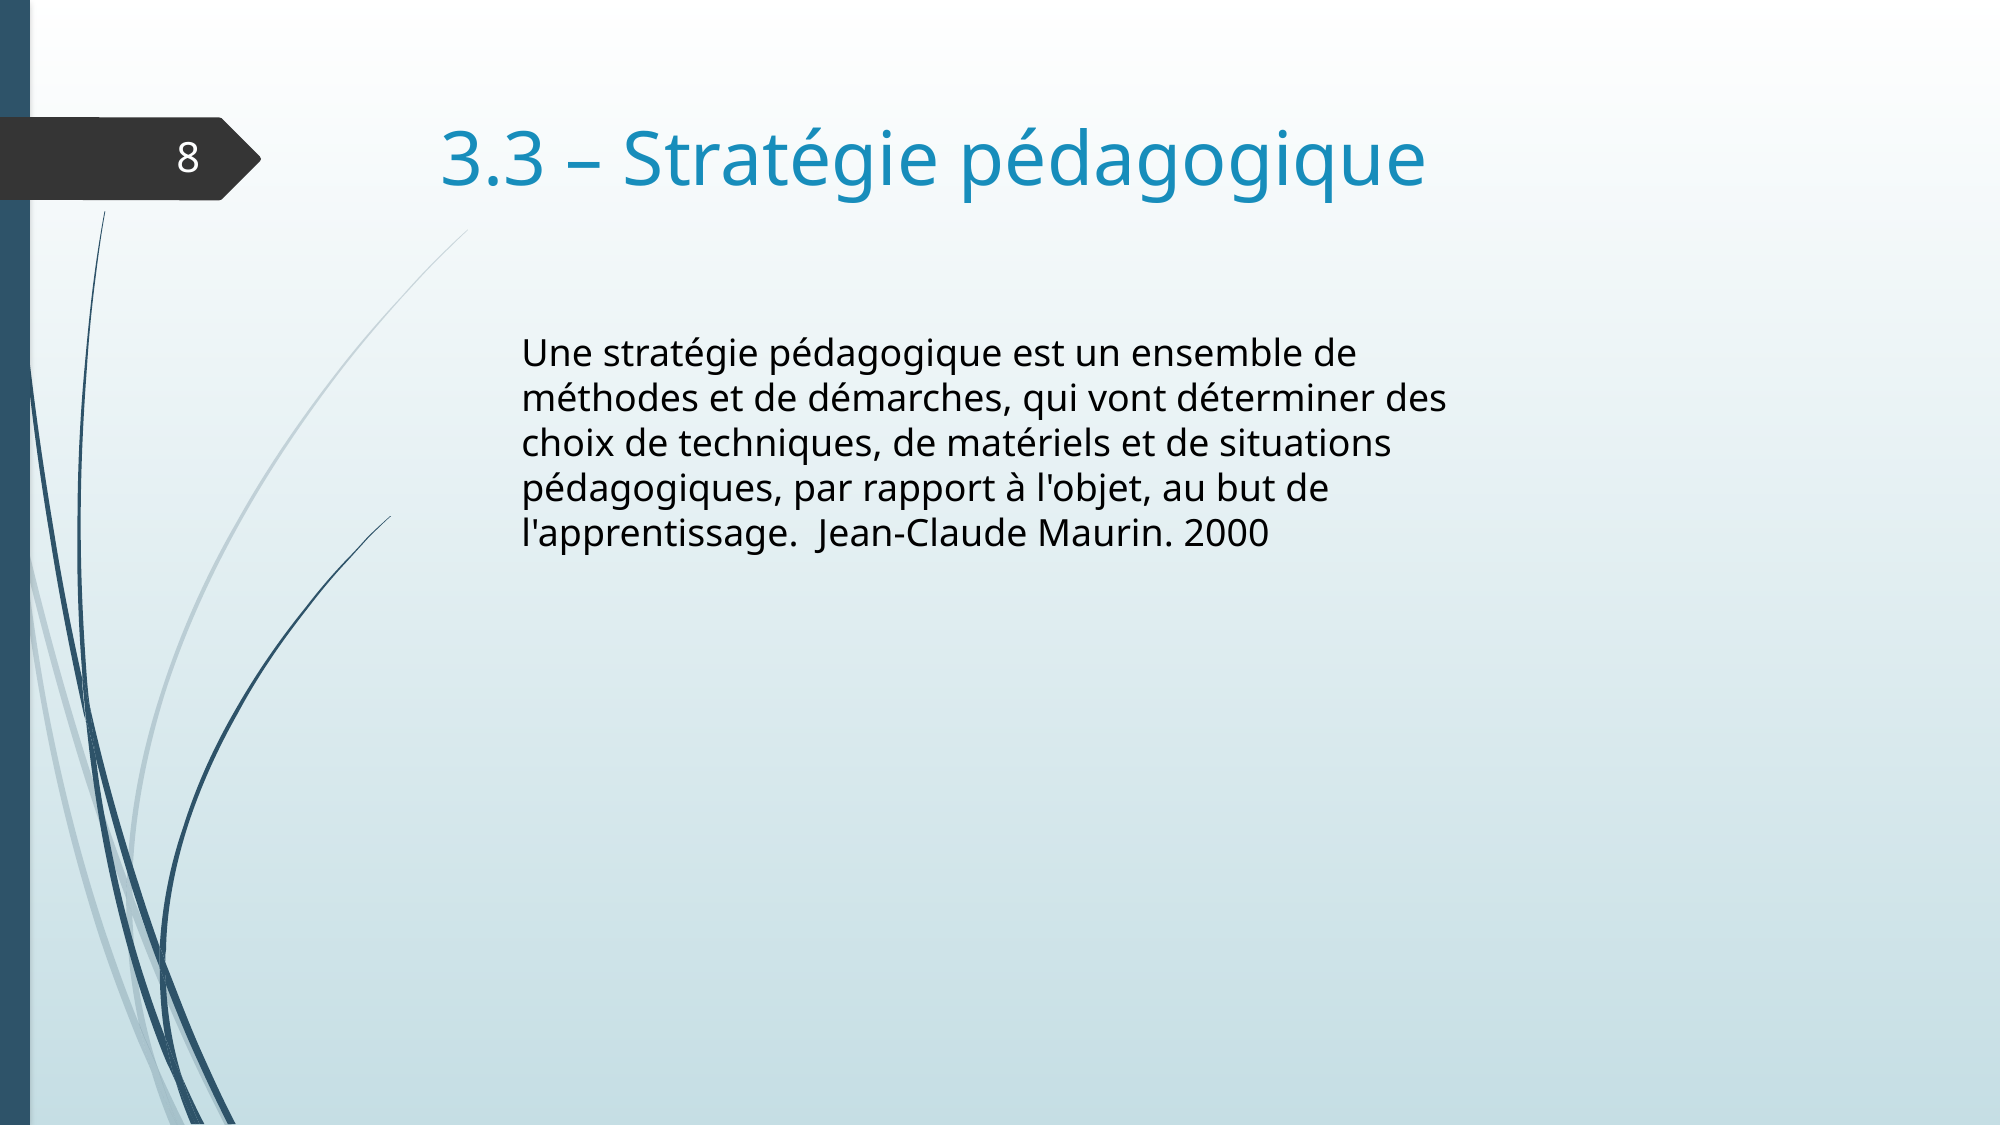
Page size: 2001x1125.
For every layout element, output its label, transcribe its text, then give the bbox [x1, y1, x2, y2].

title 3.3 – Stratégie pédagogique [425, 102, 1888, 212]
text_box Une stratégie pédagogique est un ensemble de méthodes et de démarches, qui vont déterminer des choix de techniques, de matériels et de situations pédagogiques, par rapport à l'objet, au but de l'apprentissage. Jean-Claude Maurin. 2000 [506, 321, 1560, 562]
slide_number 8 [87, 129, 216, 190]
